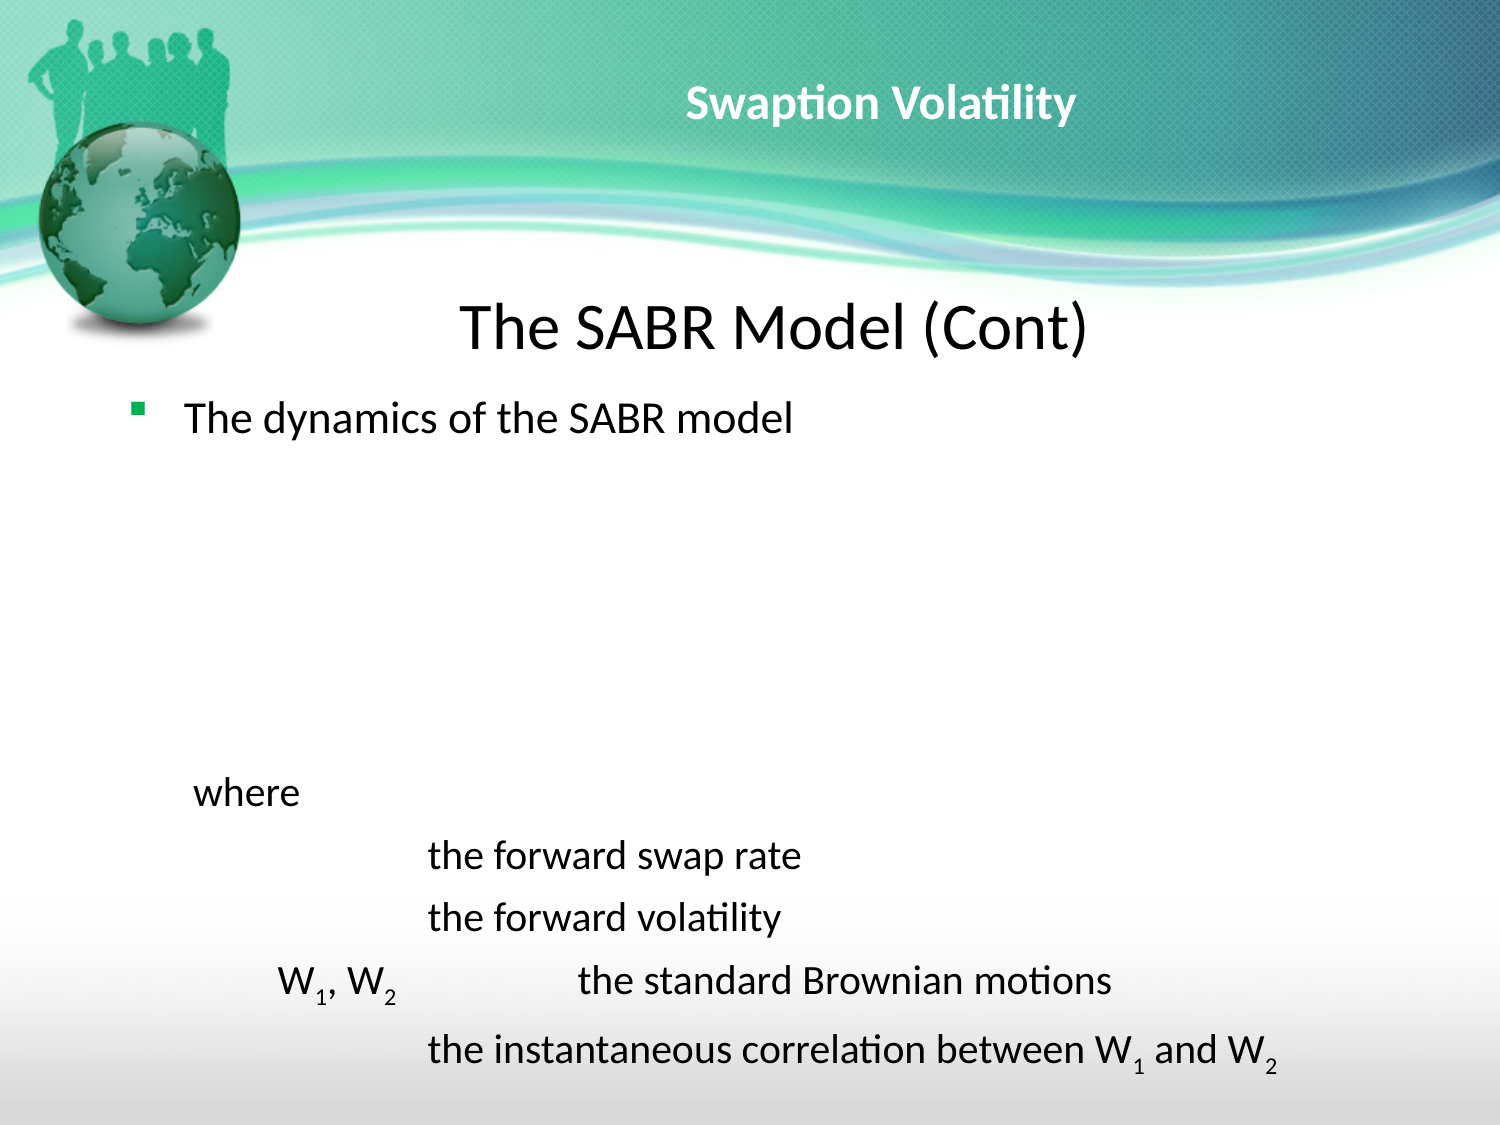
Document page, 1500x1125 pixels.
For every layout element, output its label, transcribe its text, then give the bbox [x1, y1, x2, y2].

title Swaption Volatility [287, 5, 1475, 194]
picture [0, 0, 1500, 1125]
